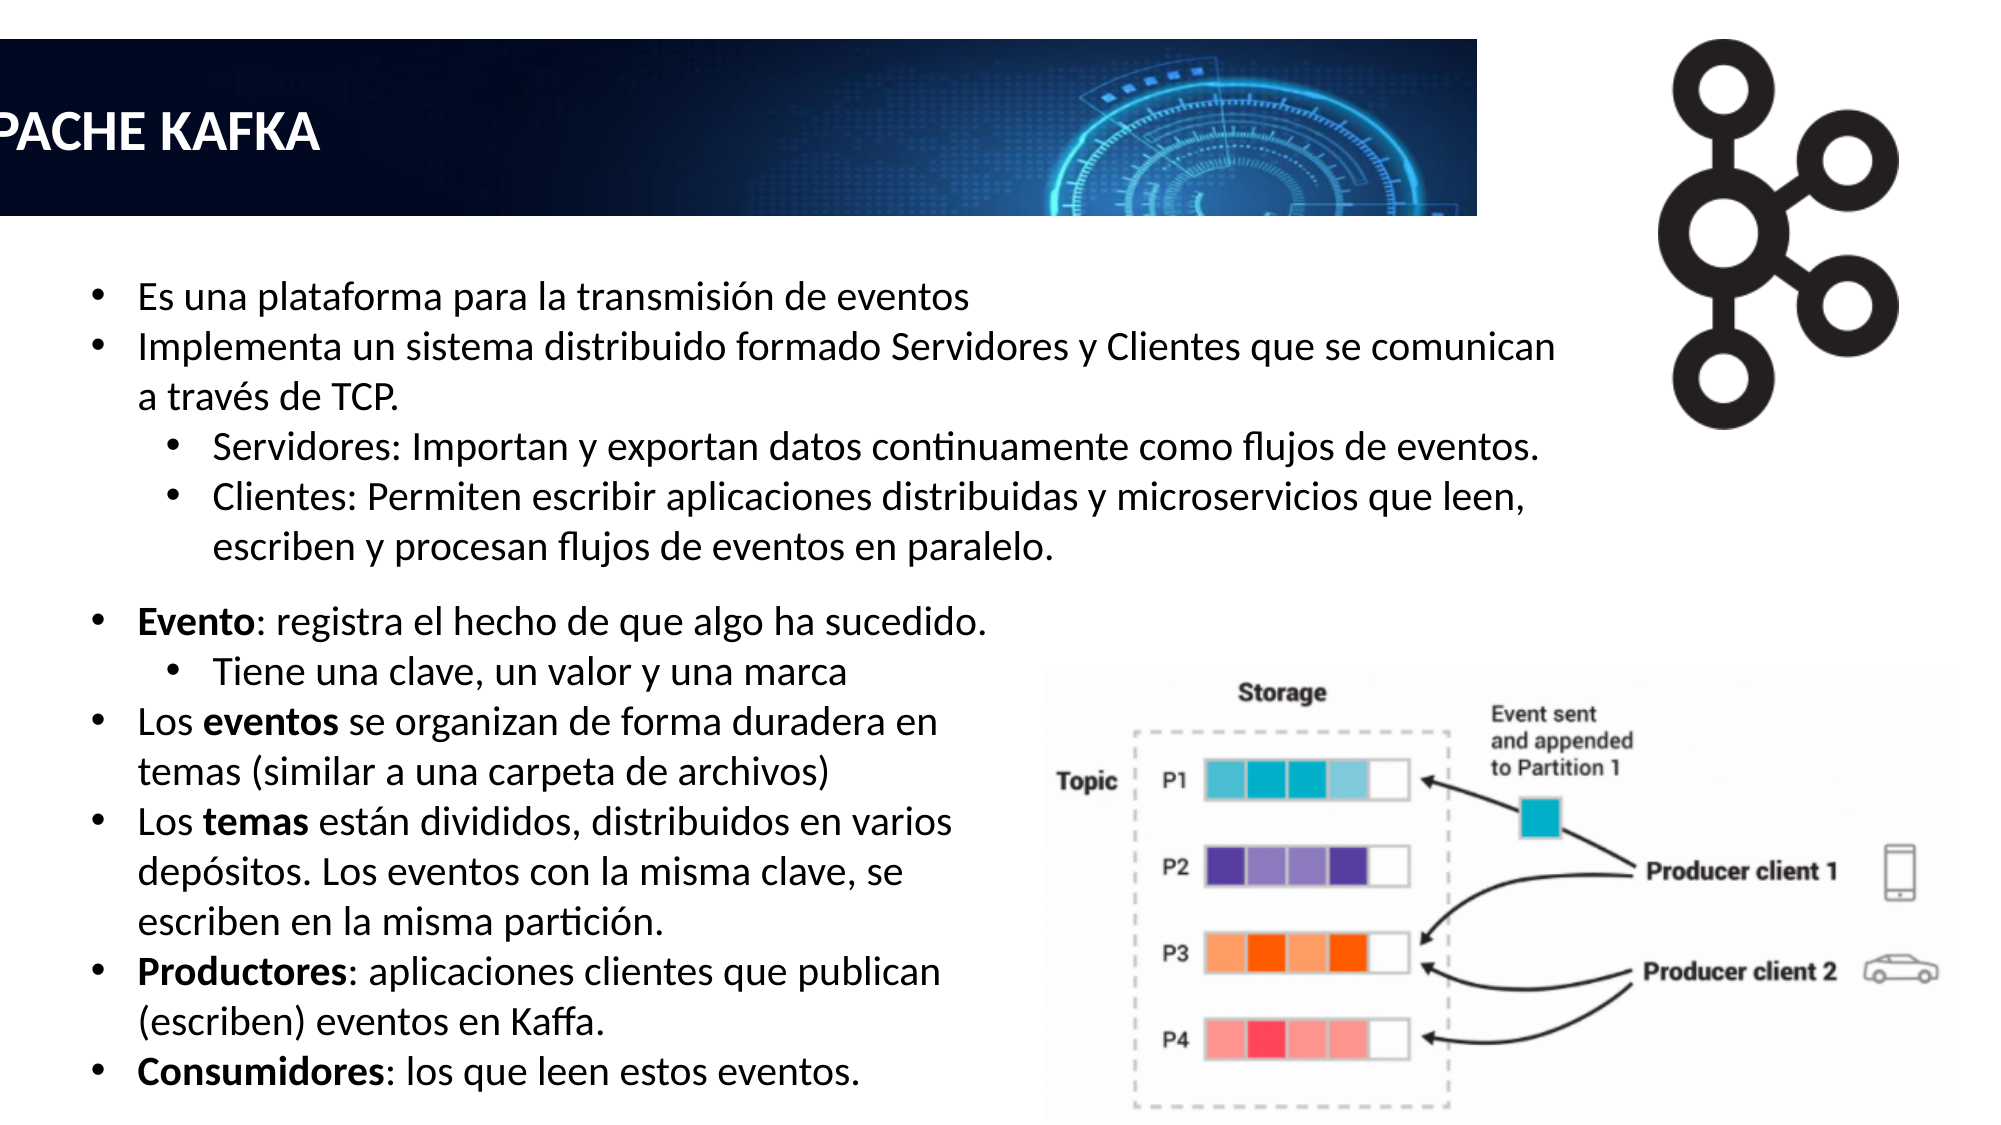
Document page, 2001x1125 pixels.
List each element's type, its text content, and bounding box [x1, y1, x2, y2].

text_box Es una plataforma para la transmisión de eventos Implementa un sistema distribuido formado Servidores y Clientes que se comunican a través de TCP. Servidores: Importan y exportan datos continuamente como flujos de eventos. Clientes: Permiten escribir aplicaciones distribuidas y microservicios que leen, escriben y procesan flujos de eventos en paralelo. [76, 261, 1582, 670]
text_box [0, 39, 1477, 217]
picture [1658, 39, 1900, 431]
picture [1004, 671, 2000, 1125]
text_box Evento: registra el hecho de que algo ha sucedido. Tiene una clave, un valor y una marca Los eventos se organizan de forma duradera en temas (similar a una carpeta de archivos) Los temas están divididos, distribuidos en varios depósitos. Los eventos con la misma clave, se escriben en la misma partición. Productores: aplicaciones clientes que publican (escriben) eventos en Kaffa. Consumidores: los que leen estos eventos. [76, 586, 1005, 1125]
